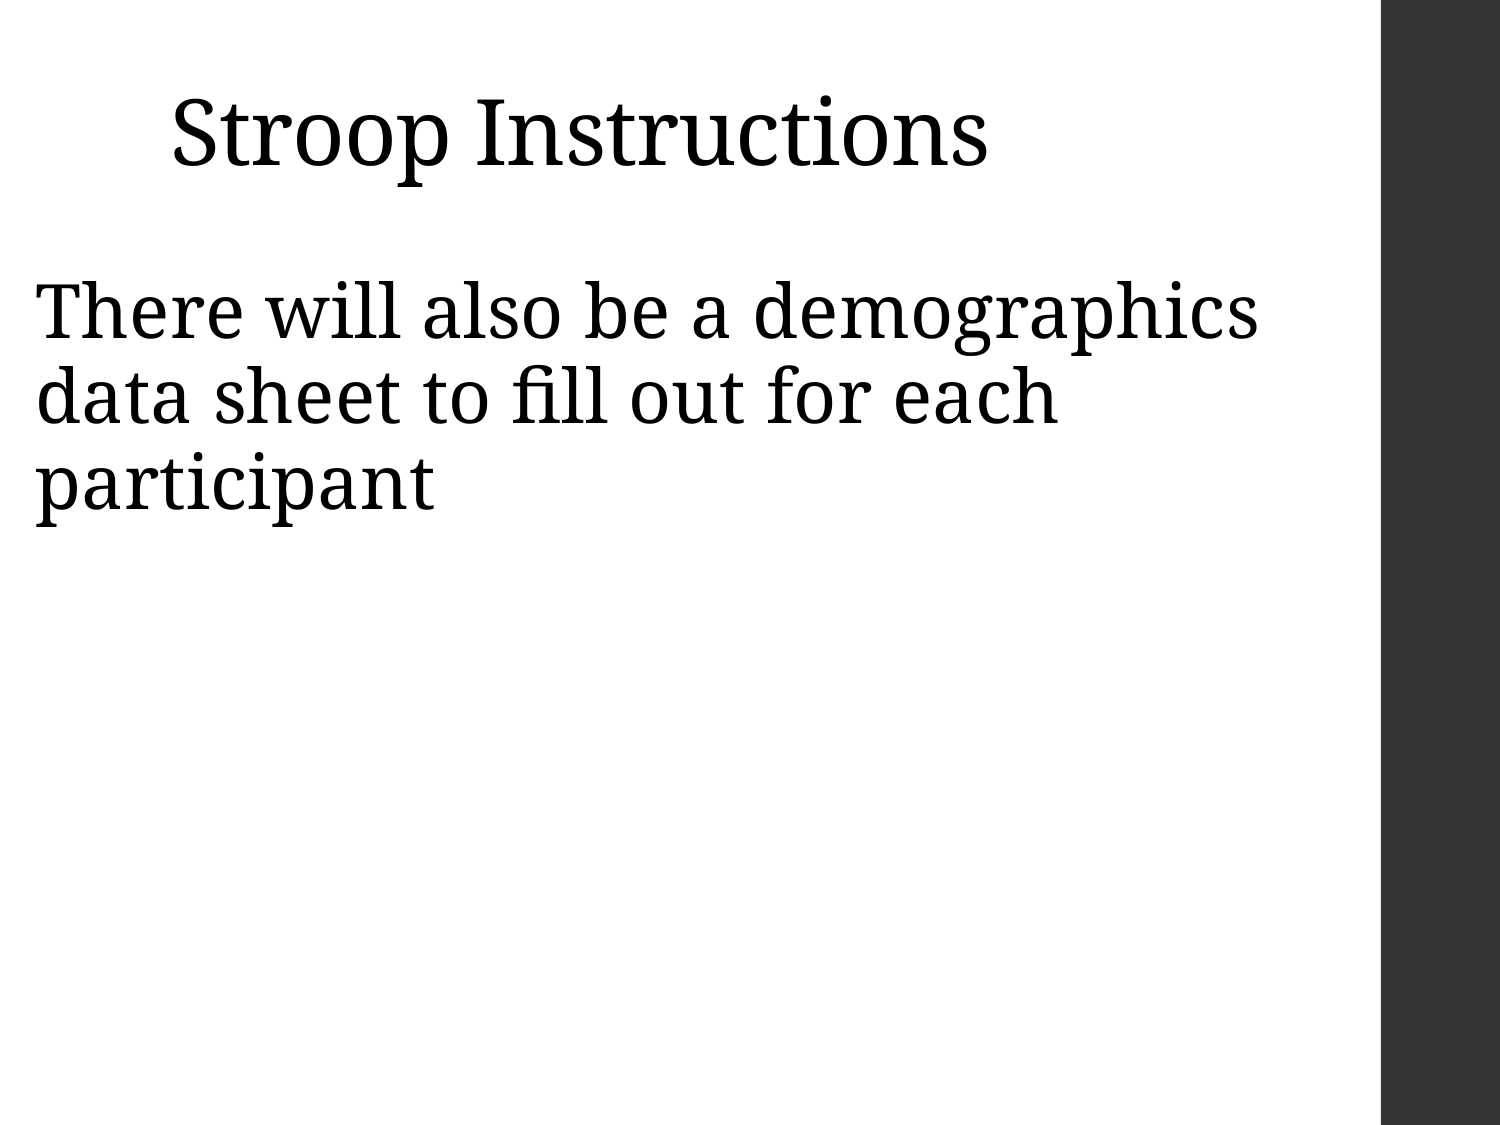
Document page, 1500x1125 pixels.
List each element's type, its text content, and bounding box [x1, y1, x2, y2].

title Stroop Instructions [155, 60, 1348, 194]
list There will also be a demographics data sheet to fill out for each participant [20, 262, 1382, 1027]
